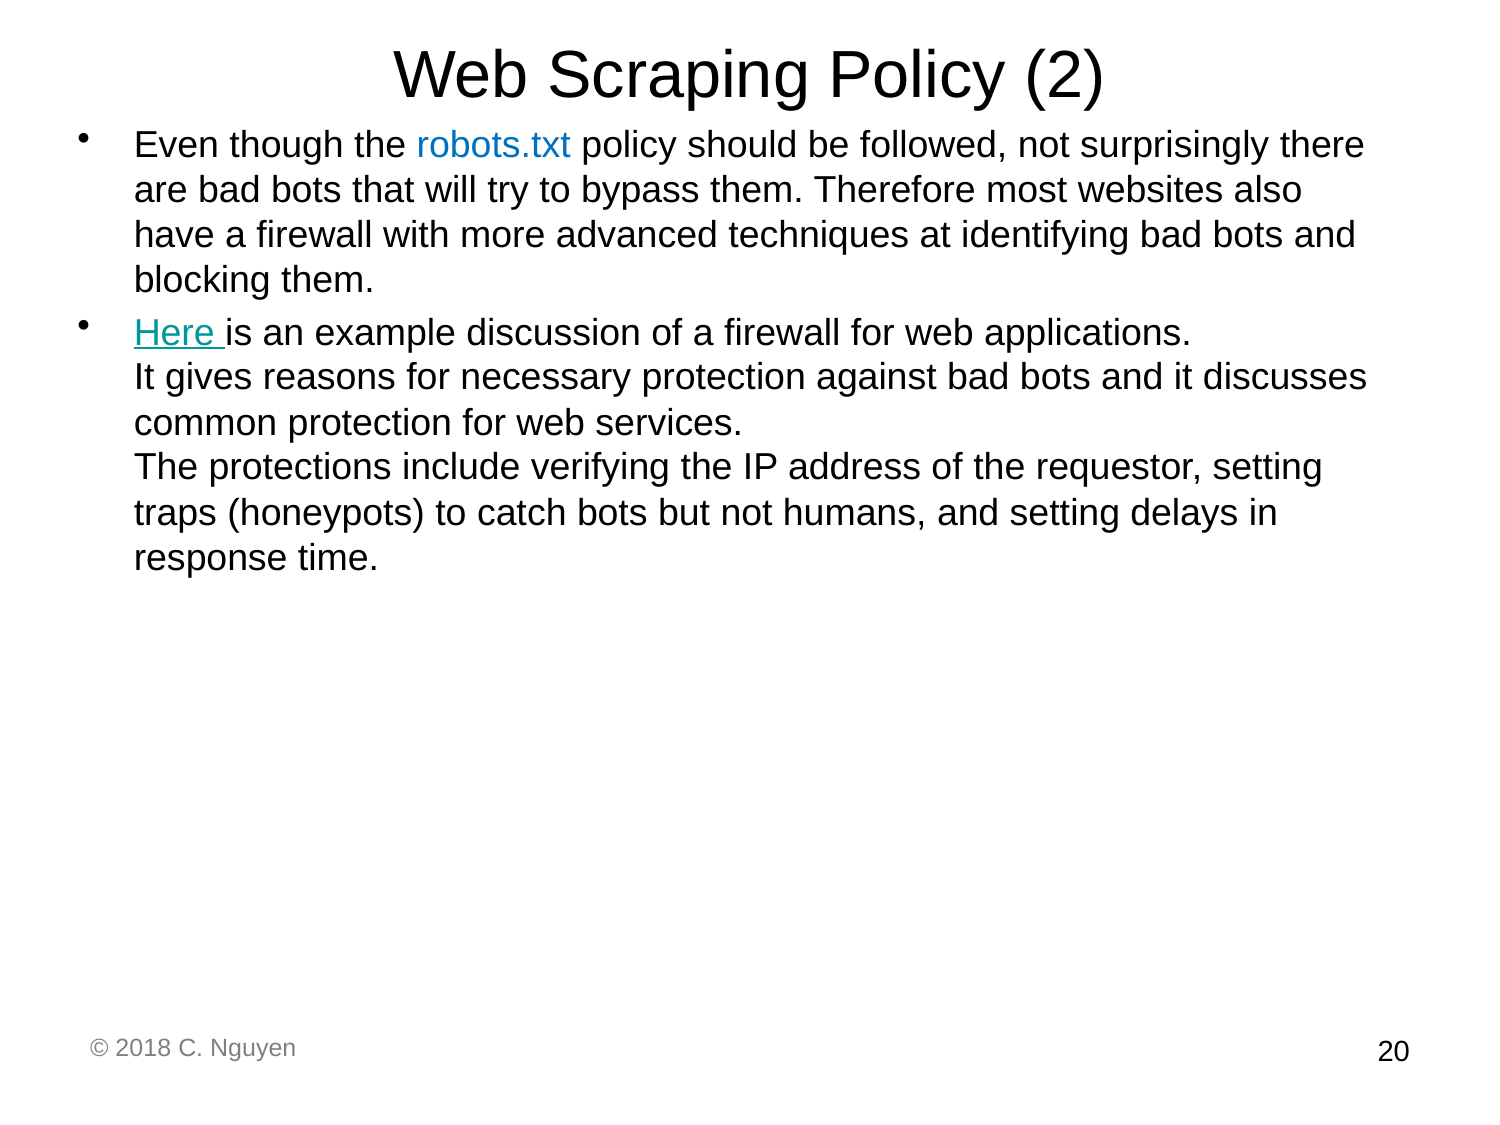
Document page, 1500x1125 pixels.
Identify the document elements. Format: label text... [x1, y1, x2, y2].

list Even though the robots.txt policy should be followed, not surprisingly there are bad bots that will try to bypass them. Therefore most websites also have a firewall with more advanced techniques at identifying bad bots and blocking them. Here is an example discussion of a firewall for web applications. It gives reasons for necessary protection against bad bots and it discusses common protection for web services. The protections include verifying the IP address of the requestor, setting traps (honeypots) to catch bots but not humans, and setting delays in response time. [62, 112, 1401, 1051]
slide_number © 2018 C. Nguyen [74, 1024, 426, 1103]
title Web Scraping Policy (2) [74, 12, 1426, 131]
slide_number 20 [1074, 1024, 1426, 1103]
